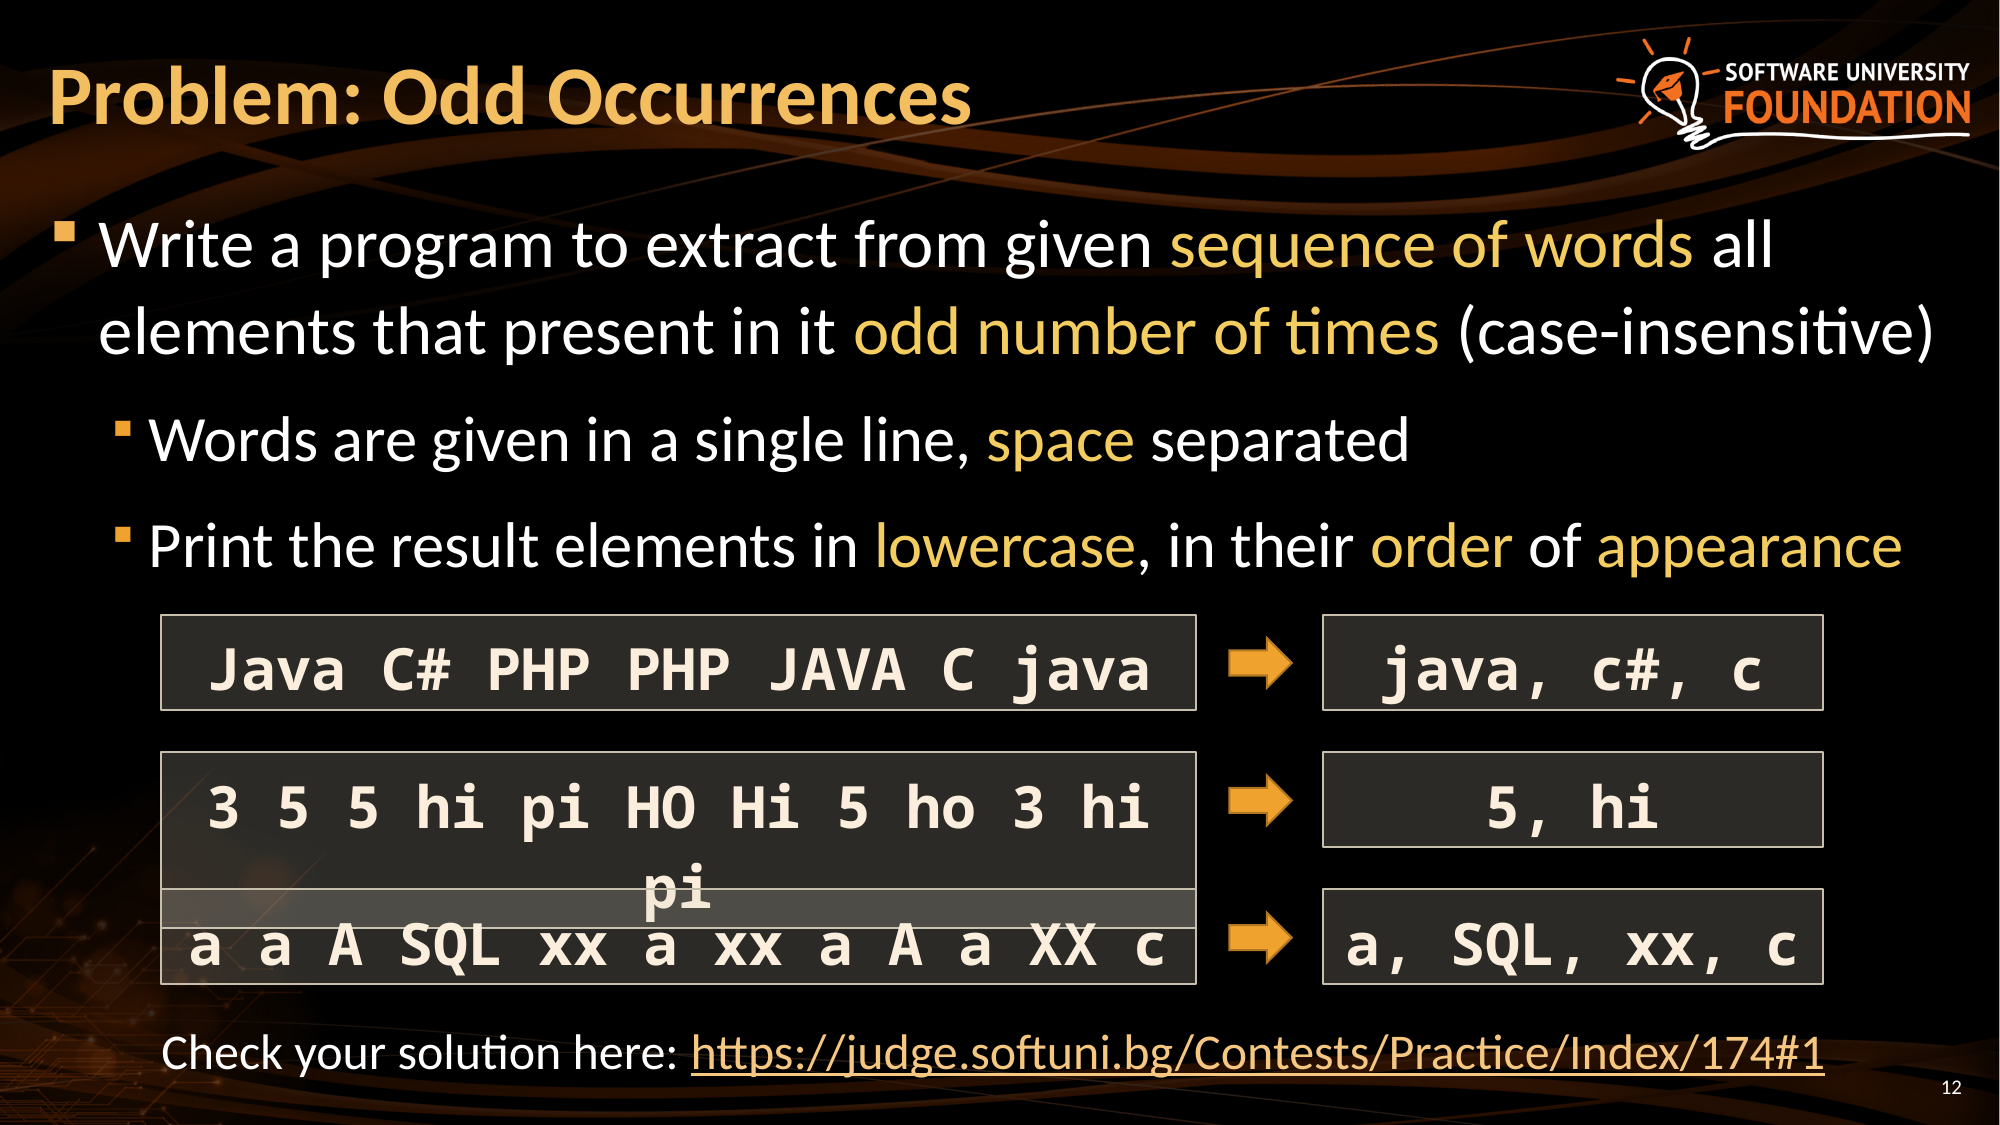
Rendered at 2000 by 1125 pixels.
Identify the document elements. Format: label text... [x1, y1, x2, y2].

text_box Check your solution here: https://judge.softuni.bg/Contests/Practice/Index/174#1 [124, 1012, 1863, 1088]
text_box [1228, 635, 1294, 691]
text_box a, SQL, xx, c [1322, 889, 1824, 985]
picture [0, 0, 2000, 1125]
text_box java, c#, c [1322, 614, 1824, 710]
text_box 3 5 5 hi pi HO Hi 5 ho 3 hi pi [160, 752, 1197, 889]
title Problem: Odd Occurrences [30, 6, 1602, 189]
text_box 5, hi [1322, 752, 1824, 848]
text_box Java C# PHP PHP JAVA C java [160, 614, 1197, 710]
list Write a program to extract from given sequence of words all elements that present in it odd number of times (case-insensitive) Words are given in a single line, space separated Print the result elements in lowercase, in their order of appearance [31, 188, 1968, 1103]
text_box [1228, 772, 1294, 828]
text_box [1228, 910, 1294, 966]
text_box a a A SQL xx a xx a A a XX c [160, 889, 1197, 985]
